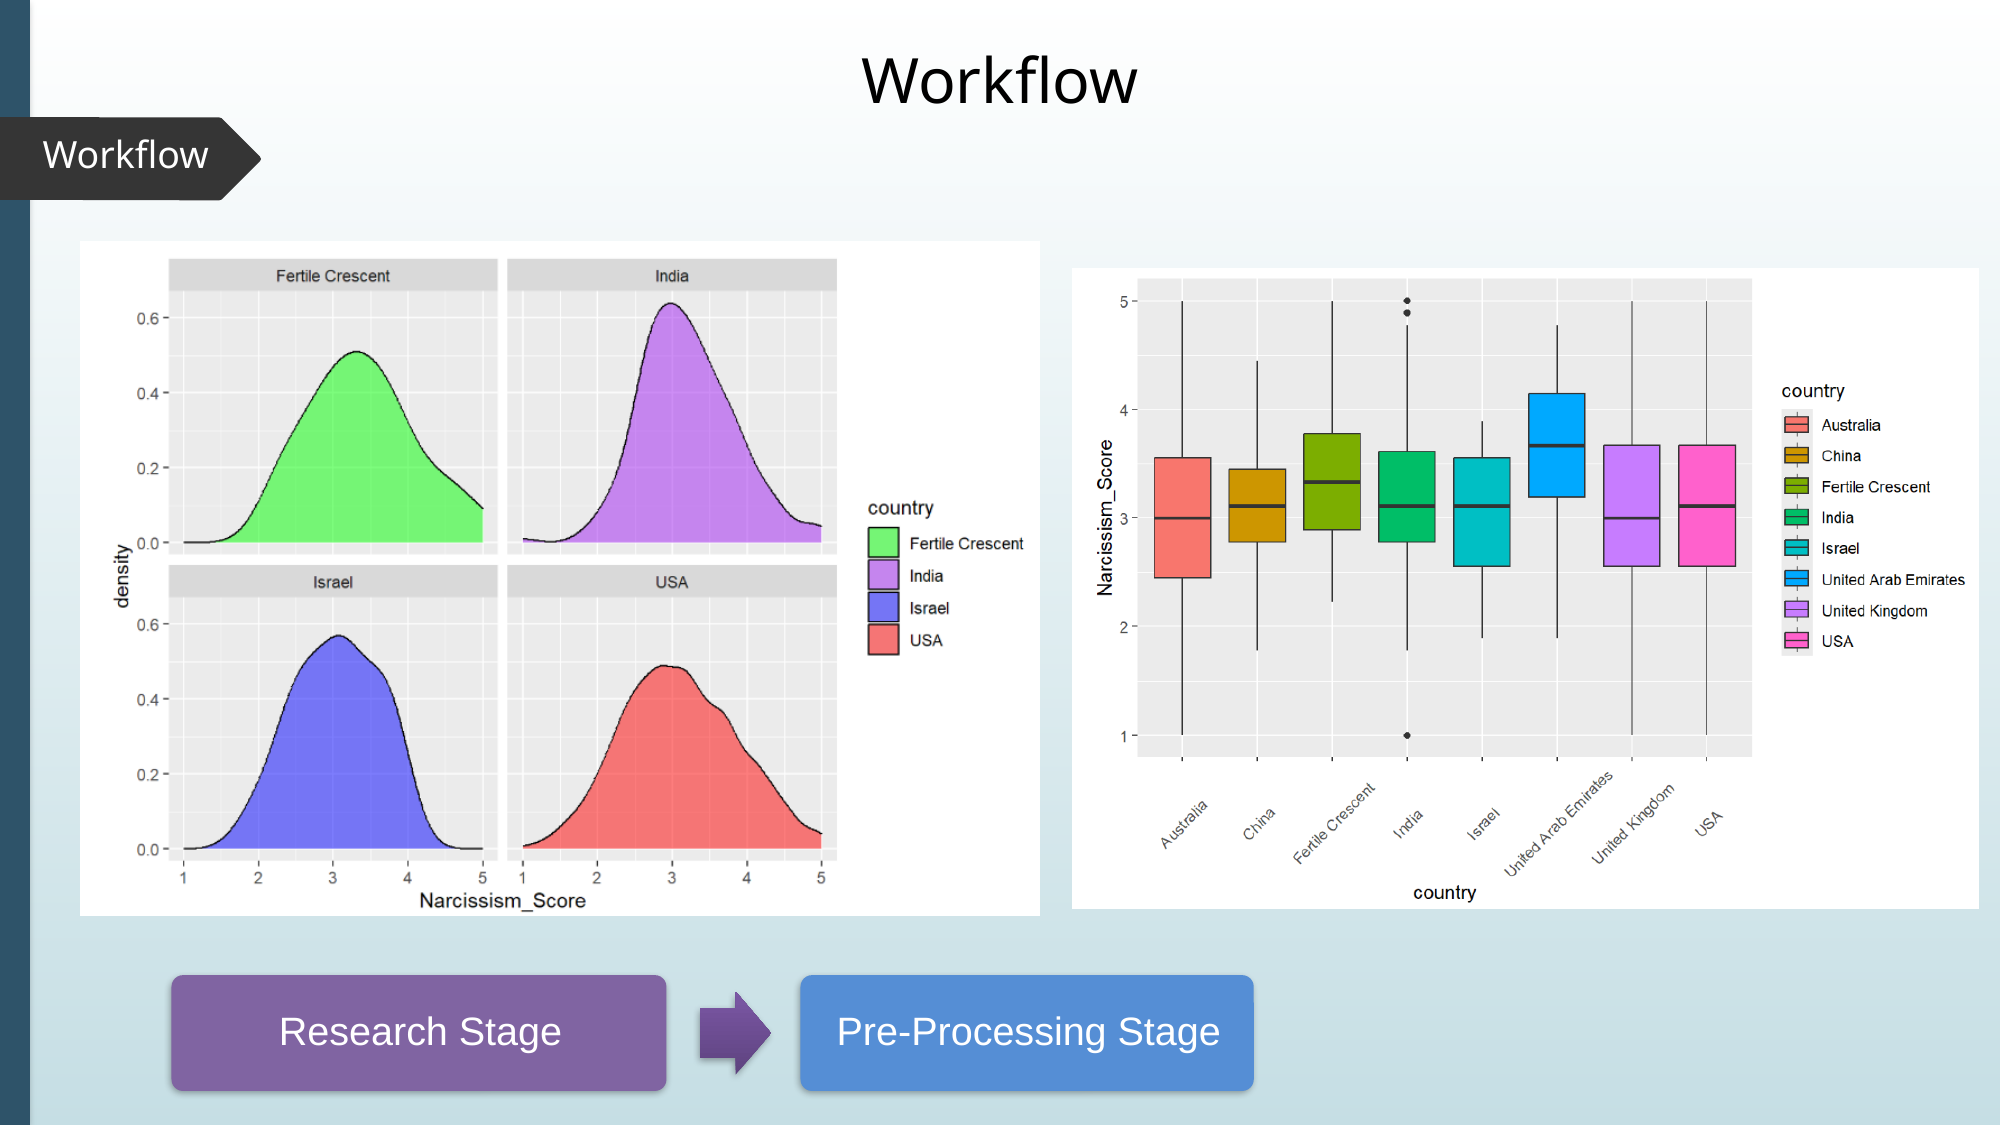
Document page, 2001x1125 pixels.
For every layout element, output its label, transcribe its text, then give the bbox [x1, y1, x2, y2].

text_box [171, 974, 1829, 1092]
text_box Workflow [498, 34, 1502, 124]
text_box Workflow [27, 123, 224, 184]
picture [1071, 268, 1979, 910]
picture [79, 241, 1040, 917]
